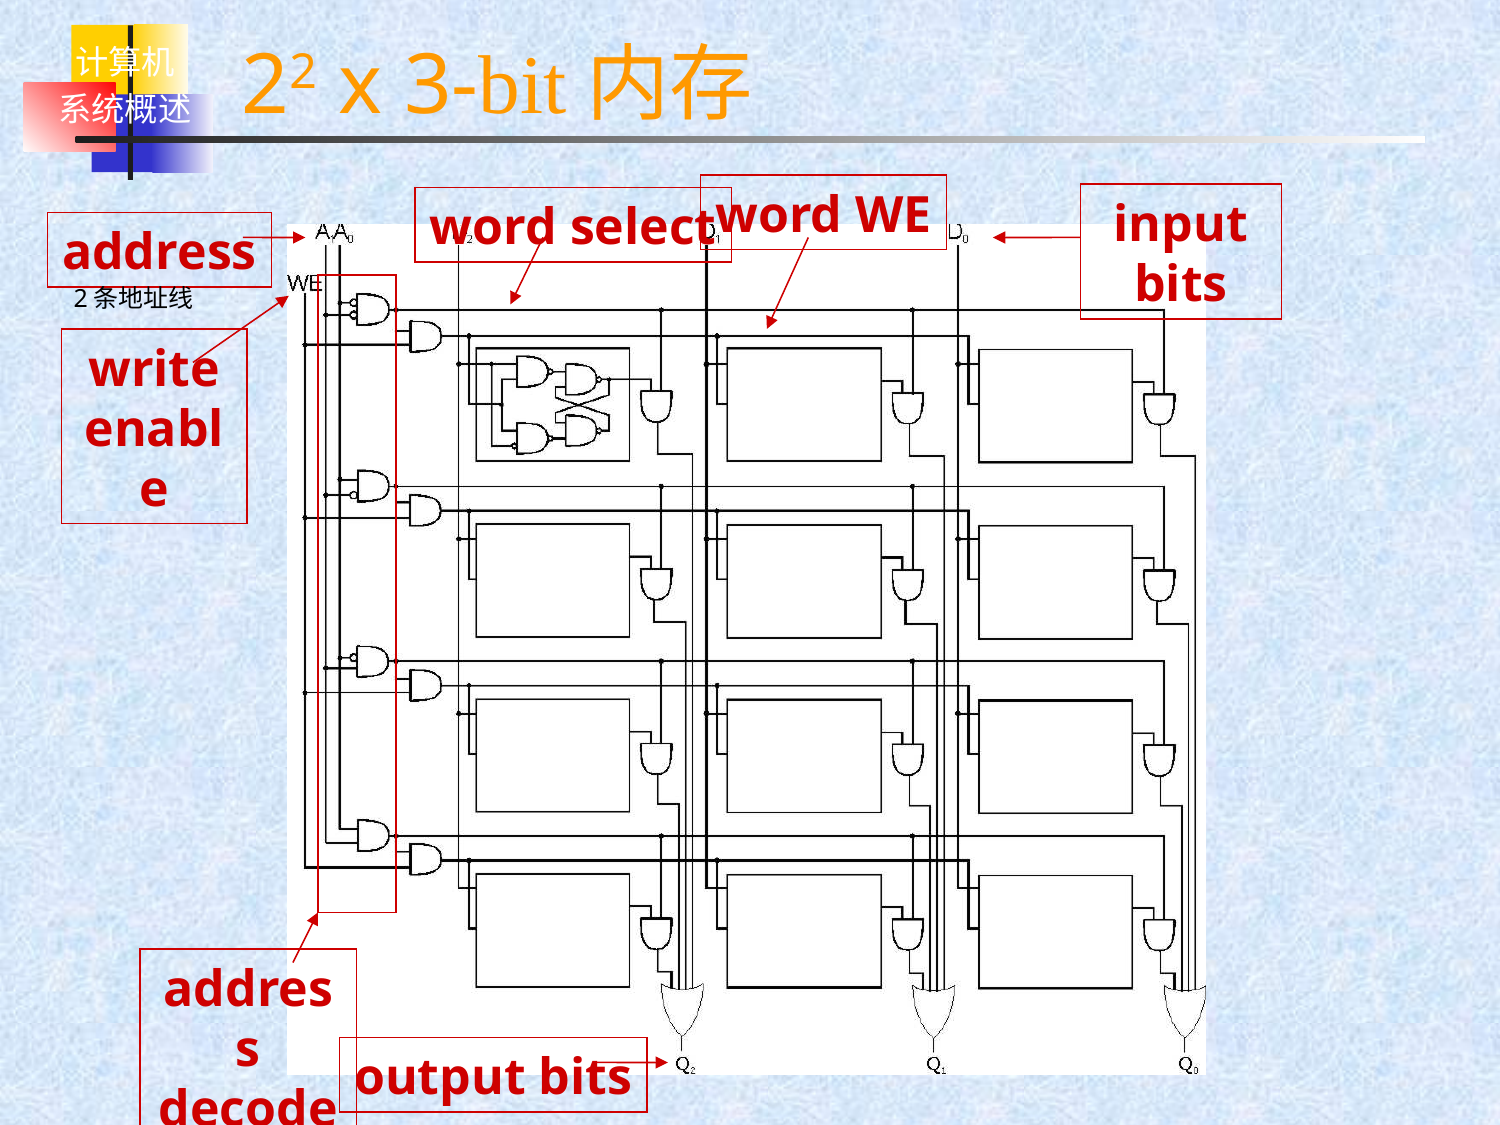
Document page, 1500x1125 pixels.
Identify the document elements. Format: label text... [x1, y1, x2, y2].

text_box [266, 296, 282, 312]
text_box word select [415, 187, 700, 223]
text_box output bits [339, 1083, 648, 1113]
title 22 x 3-bit内存 [226, 12, 1436, 138]
text_box address decoder [139, 949, 357, 1125]
picture [0, 0, 1500, 1125]
text_box address [47, 212, 272, 288]
text_box input bits [1080, 184, 1282, 319]
text_box word WE [700, 174, 947, 223]
text_box write enable [61, 328, 247, 524]
text_box 2条地址线 [58, 275, 266, 321]
